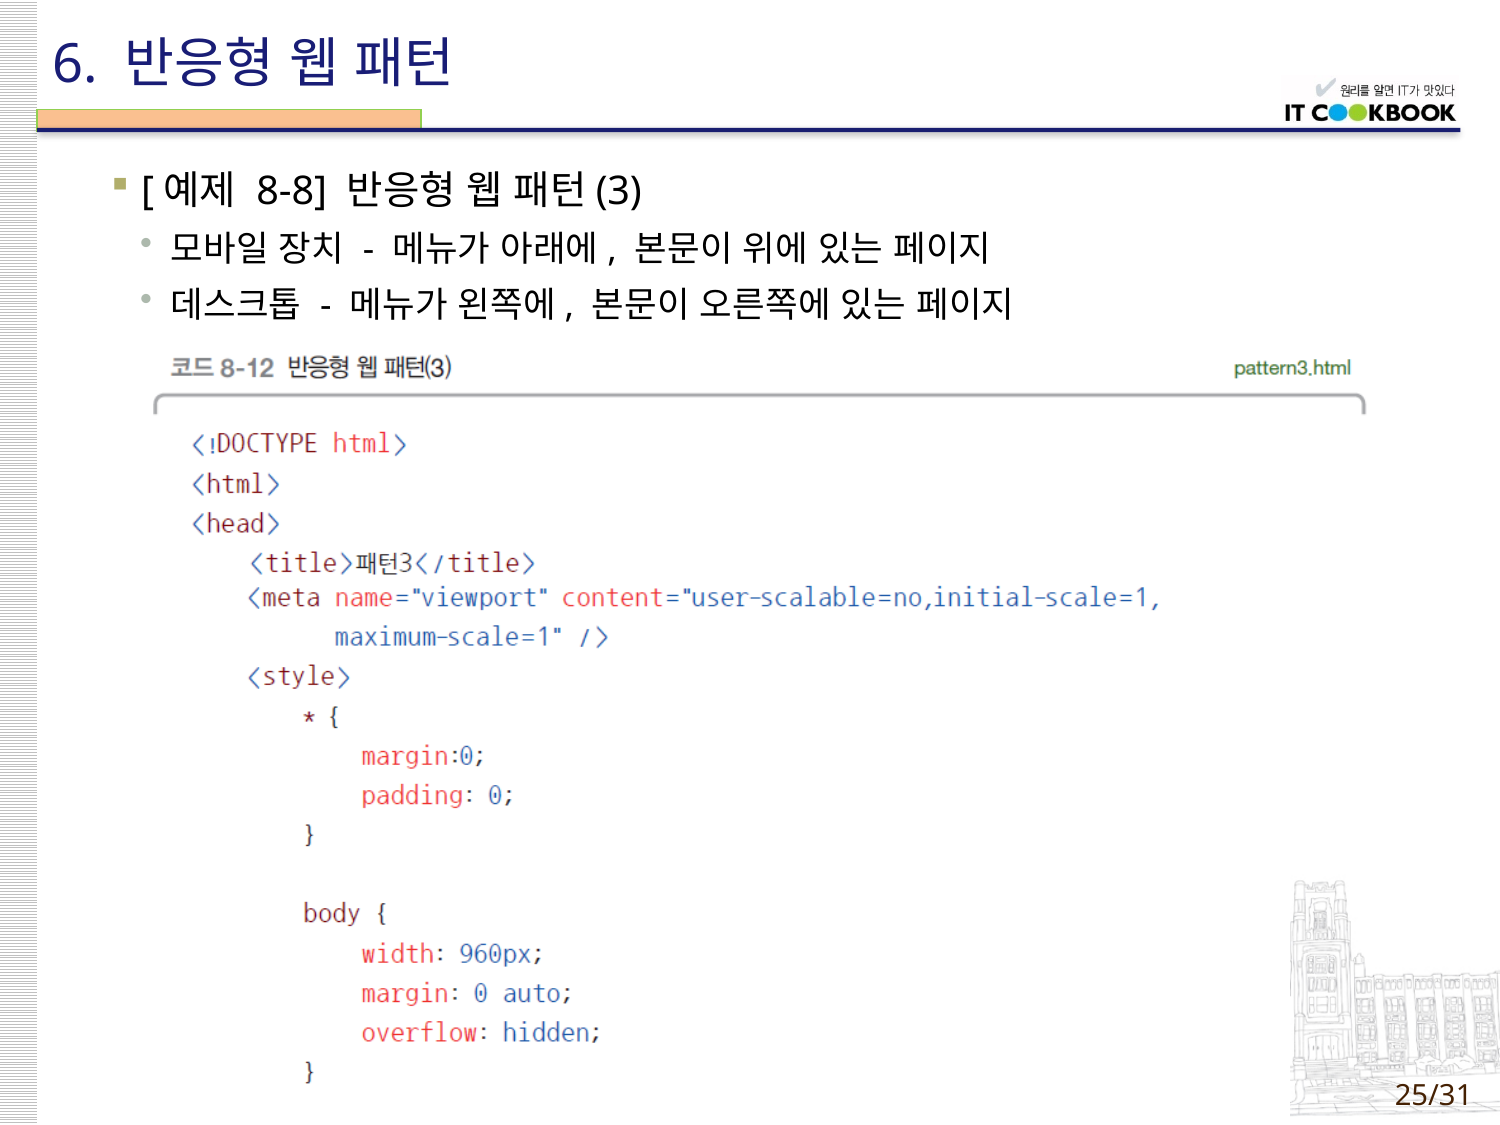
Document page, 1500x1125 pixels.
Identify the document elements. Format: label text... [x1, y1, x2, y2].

title 6. 반응형 웹 패턴 [37, 13, 1278, 109]
list [예제 8-8] 반응형 웹 패턴(3) 모바일 장치 - 메뉴가 아래에, 본문이 위에 있는 페이지 데스크톱 - 메뉴가 왼쪽에, 본문이 오른쪽에 있는 페이지 [37, 152, 1463, 1091]
picture [1281, 75, 1459, 123]
picture [1290, 874, 1500, 1125]
picture [151, 353, 1369, 1086]
